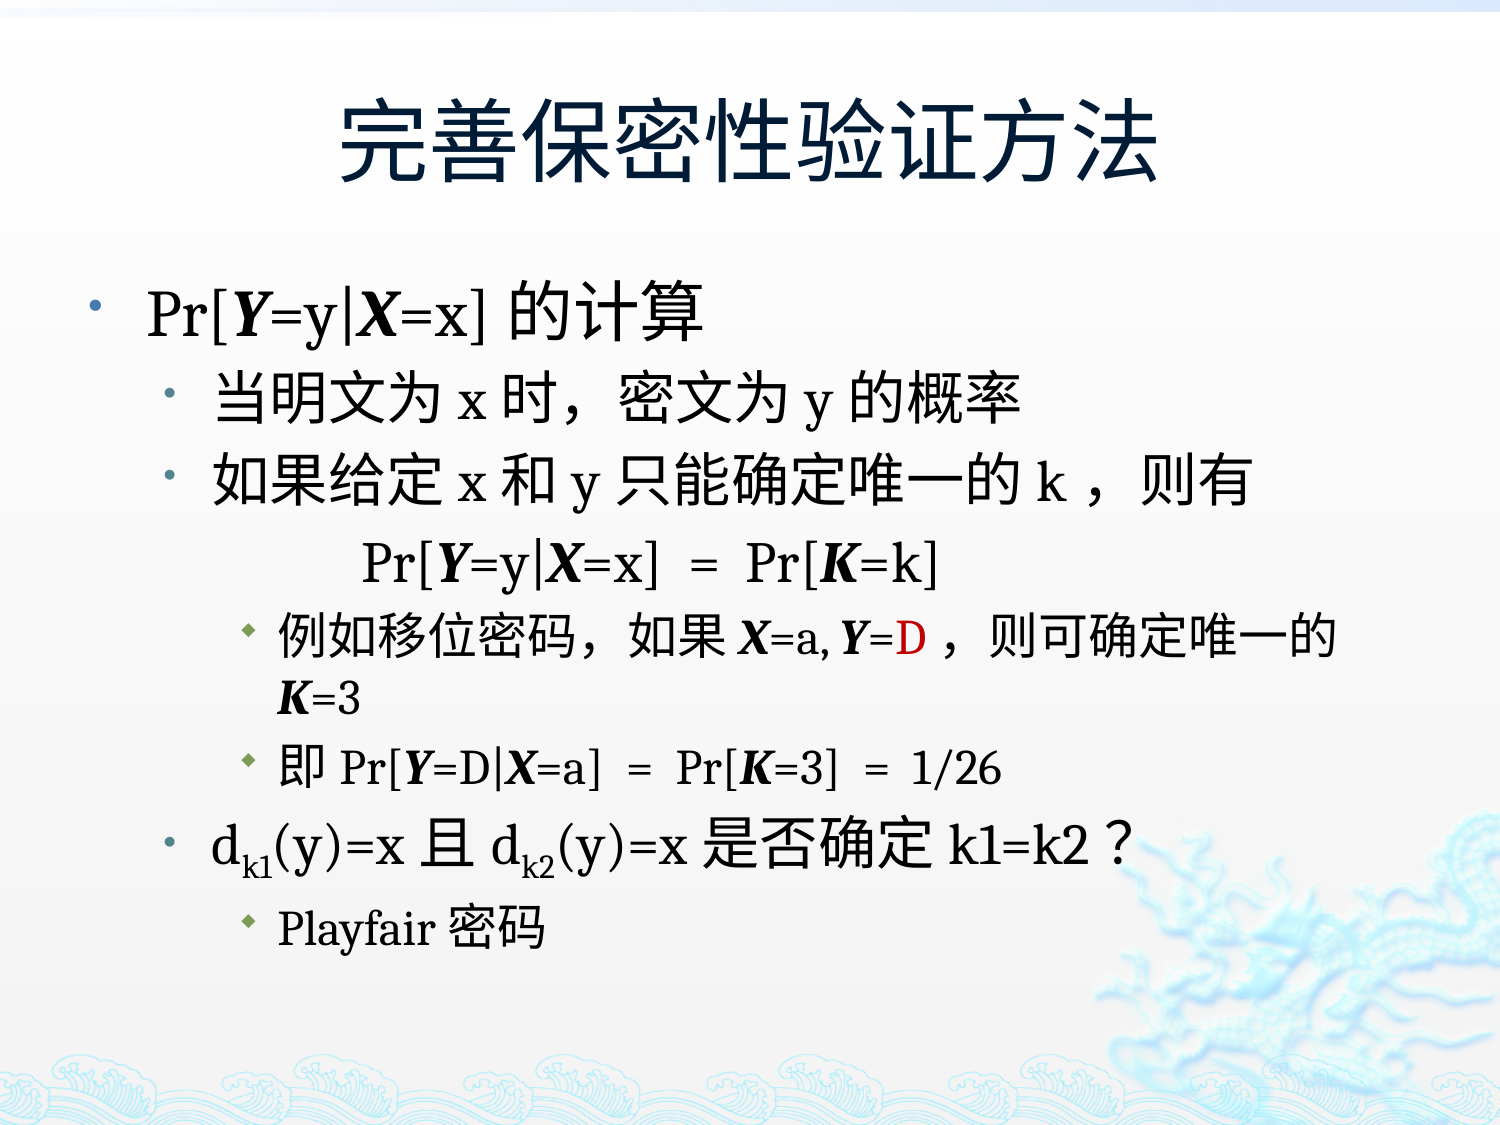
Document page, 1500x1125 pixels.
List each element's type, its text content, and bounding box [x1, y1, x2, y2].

list Pr[Y=y|X=x]的计算 当明文为x时，密文为y的概率 如果给定x和y只能确定唯一的k，则有 Pr[Y=y|X=x] = Pr[K=k] 例如移位密码，如果X=a, Y=D，则可确定唯一的K=3 即Pr[Y=D|X=a] = Pr[K=3] = 1/26 dk1(y)=x且dk2(y)=x是否确定k1=k2？ Playfair密码 [75, 262, 1425, 1005]
title 完善保密性验证方法 [75, 45, 1425, 233]
